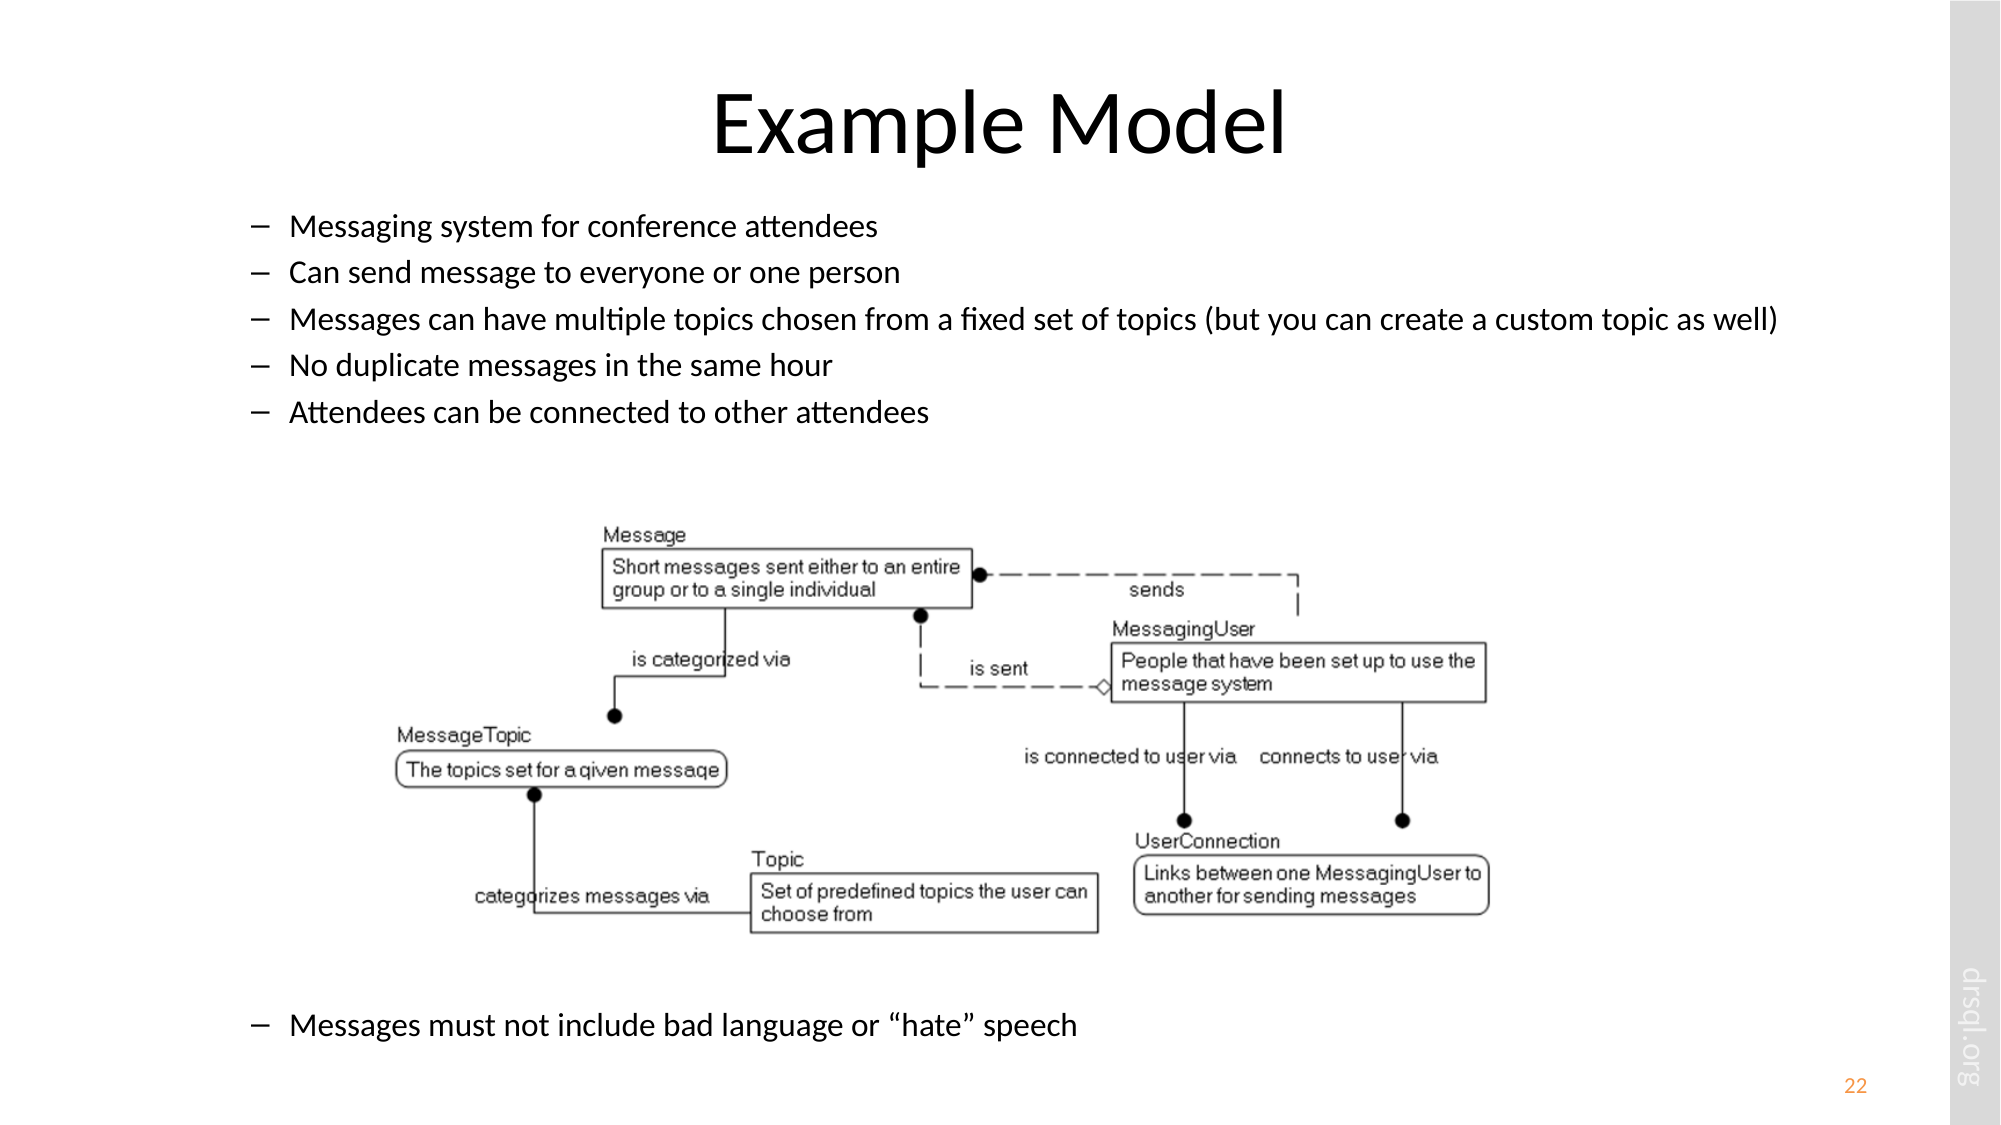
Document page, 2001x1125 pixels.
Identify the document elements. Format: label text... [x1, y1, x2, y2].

list Messaging system for conference attendees Can send message to everyone or one person Messages can have multiple topics chosen from a fixed set of topics (but you can create a custom topic as well) No duplicate messages in the same hour Attendees can be connected to other attendees Messages must not include bad language or “hate” speech [174, 196, 1825, 1055]
title Example Model [175, 28, 1826, 205]
picture [376, 504, 1527, 968]
